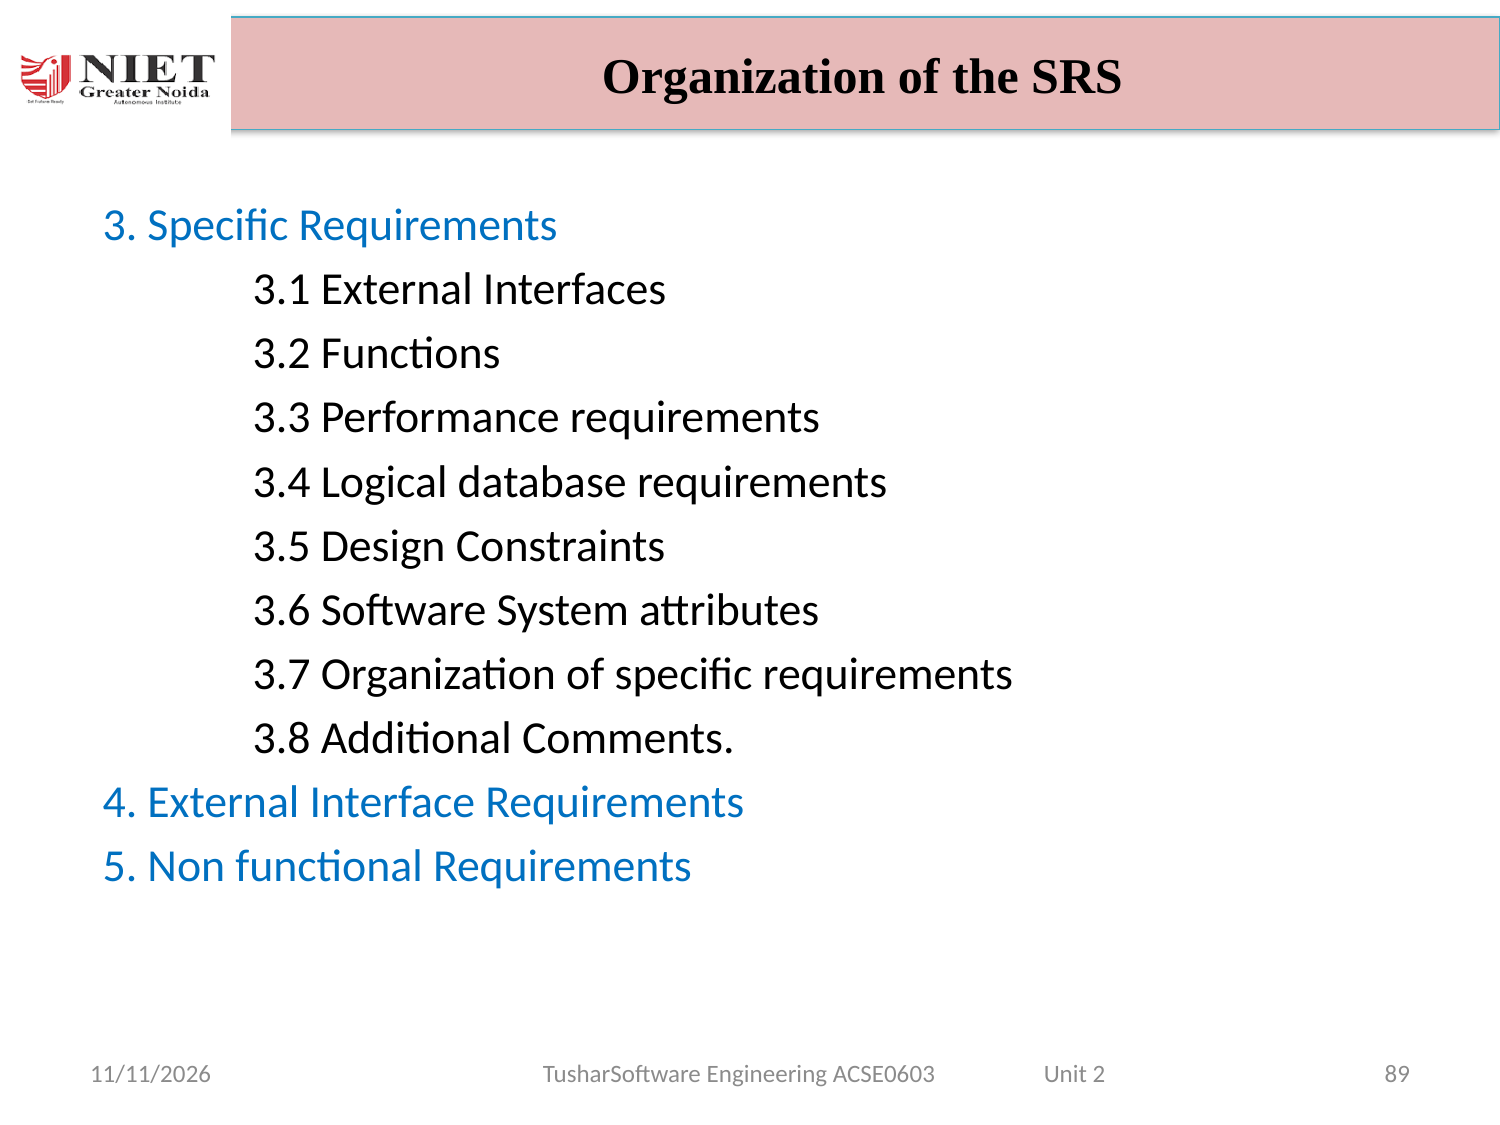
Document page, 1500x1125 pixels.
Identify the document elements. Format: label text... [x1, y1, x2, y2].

list 3. Specific Requirements 3.1 External Interfaces 3.2 Functions 3.3 Performance requirements 3.4 Logical database requirements 3.5 Design Constraints 3.6 Software System attributes 3.7 Organization of specific requirements 3.8 Additional Comments. 4. External Interface Requirements 5. Non functional Requirements [87, 187, 1375, 930]
footer TusharSoftware Engineering ACSE0603 Unit 2 [412, 1042, 1074, 1103]
picture [6, 5, 231, 153]
slide_number 89 [1074, 1042, 1425, 1103]
text_box Organization of the SRS [235, 16, 1500, 130]
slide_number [75, 1042, 412, 1103]
